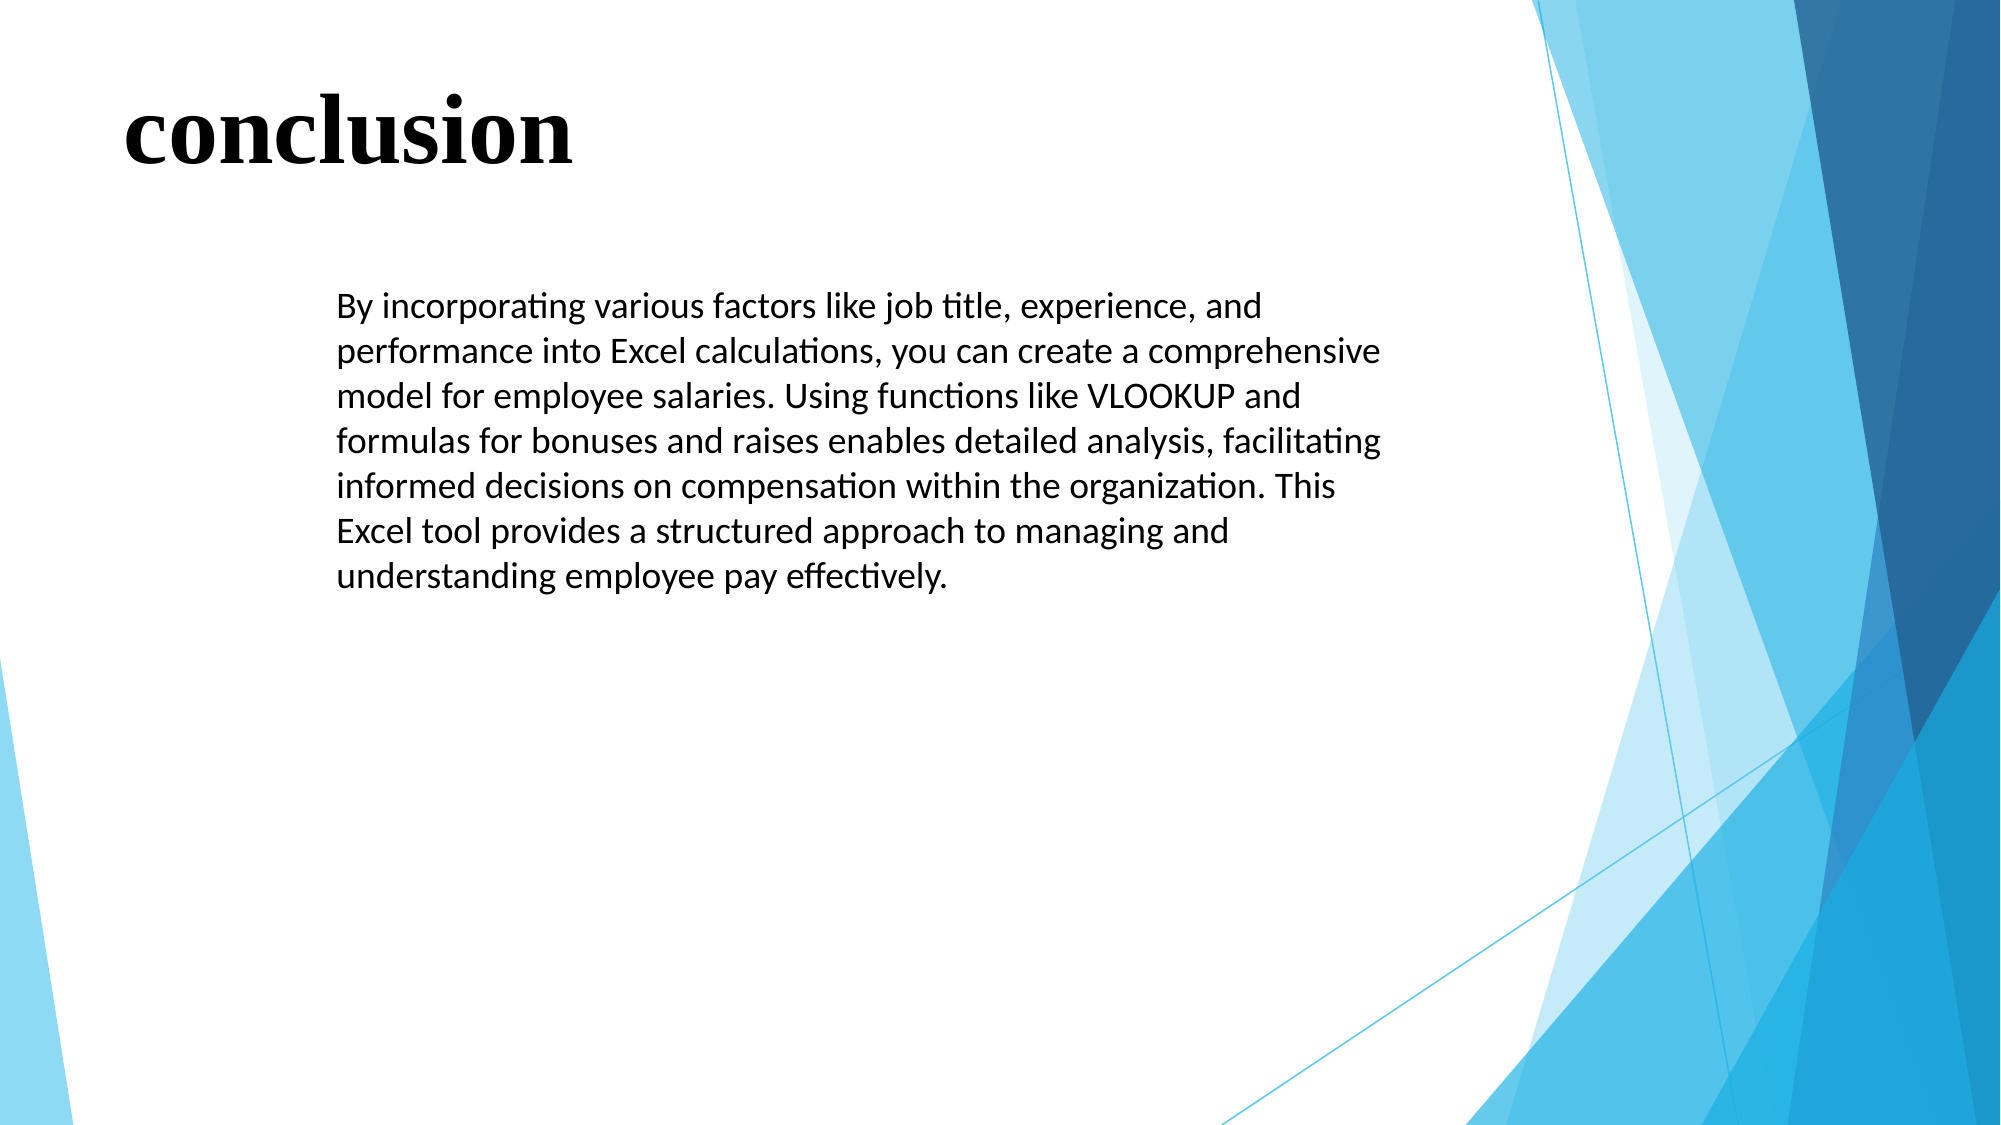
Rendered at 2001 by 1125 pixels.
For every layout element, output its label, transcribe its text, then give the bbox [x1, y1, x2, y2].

title conclusion [123, 63, 1877, 188]
text_box By incorporating various factors like job title, experience, and performance into Excel calculations, you can create a comprehensive model for employee salaries. Using functions like VLOOKUP and formulas for bonuses and raises enables detailed analysis, facilitating informed decisions on compensation within the organization. This Excel tool provides a structured approach to managing and understanding employee pay effectively. [321, 273, 1433, 604]
